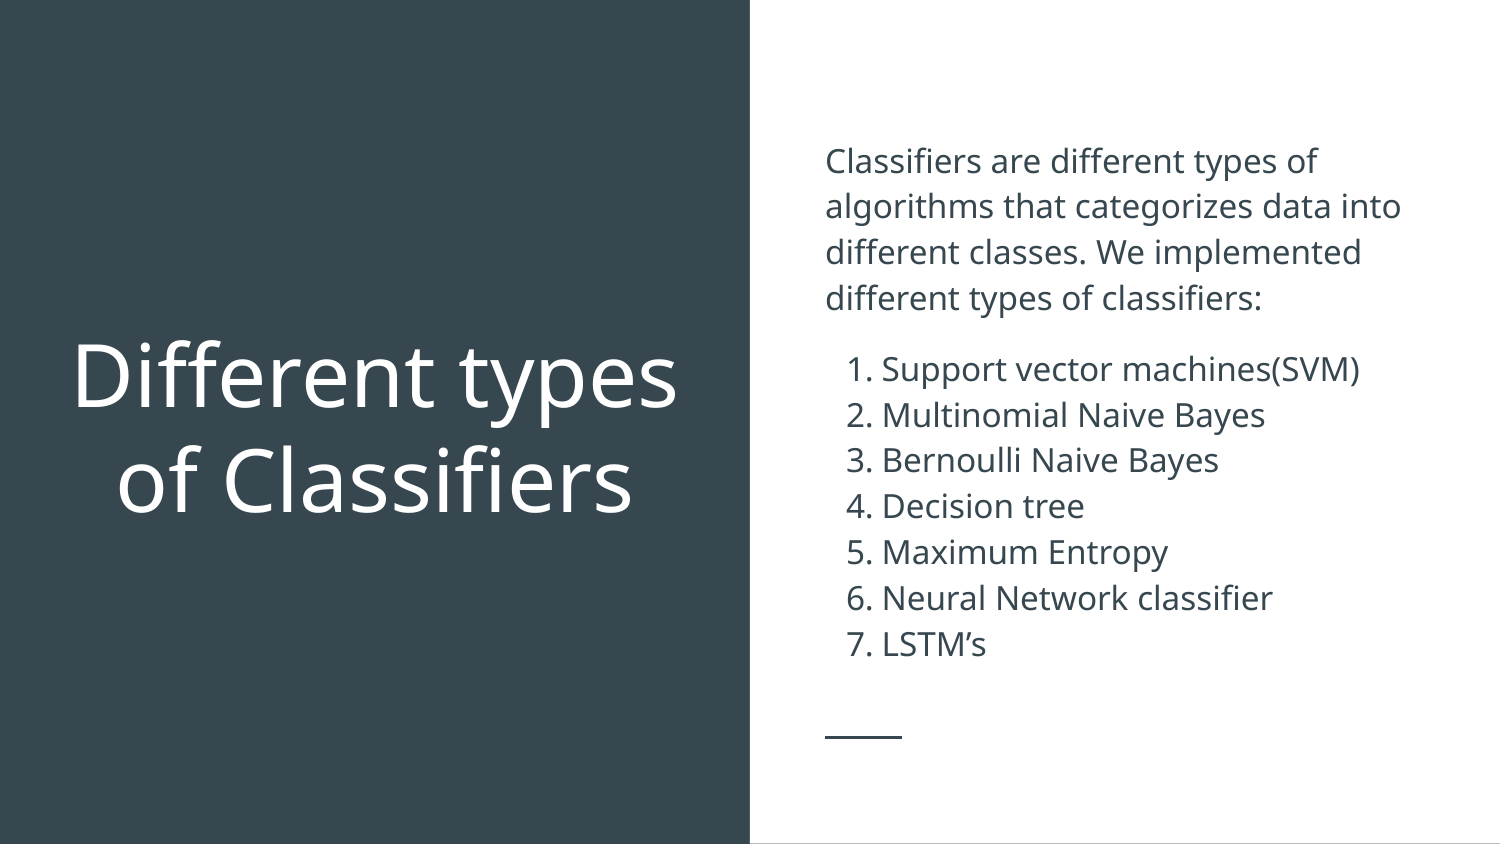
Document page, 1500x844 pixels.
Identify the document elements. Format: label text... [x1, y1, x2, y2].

list Classifiers are different types of algorithms that categorizes data into different classes. We implemented different types of classifiers: Support vector machines(SVM) Multinomial Naive Bayes Bernoulli Naive Bayes Decision tree Maximum Entropy Neural Network classifier LSTM’s [810, 118, 1440, 725]
title Different types of Classifiers [43, 264, 708, 546]
